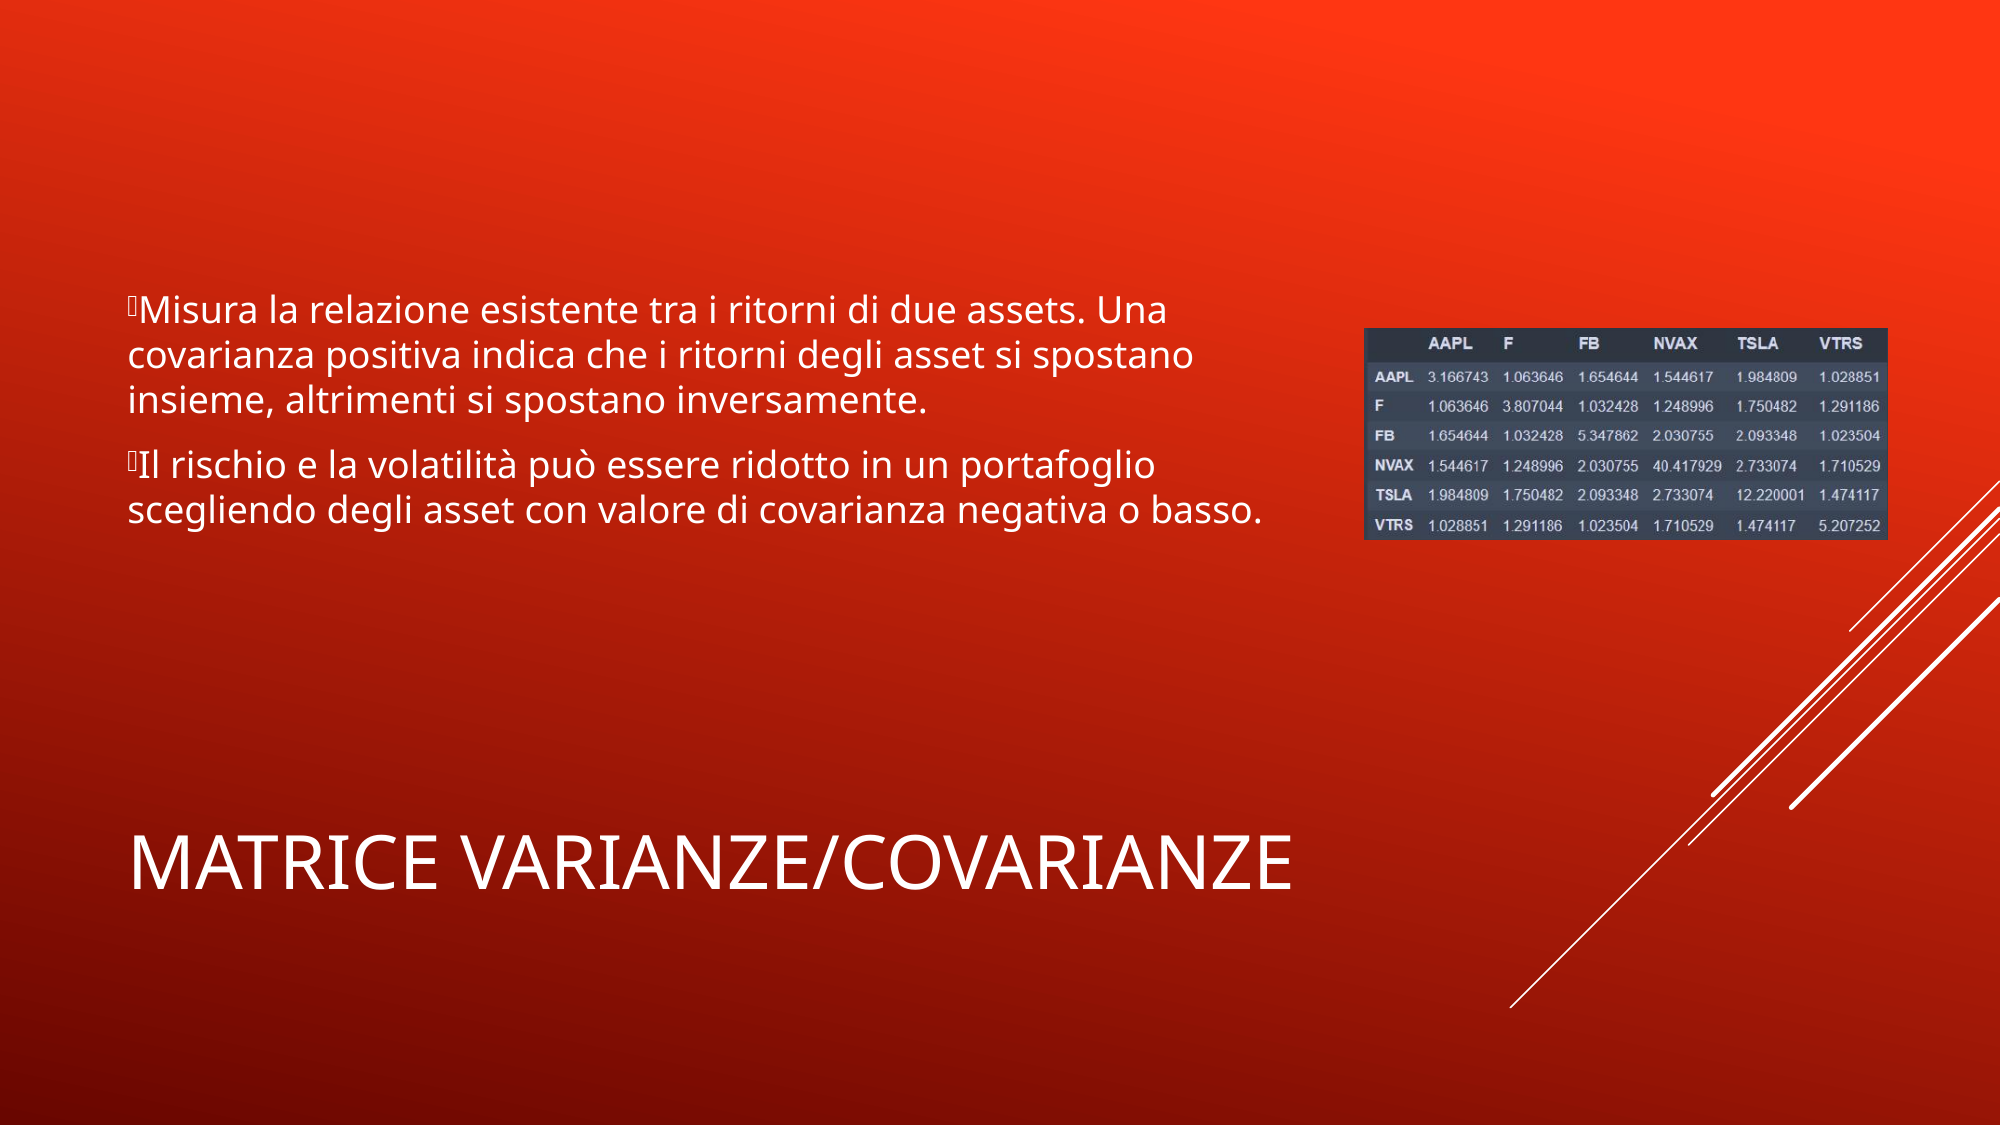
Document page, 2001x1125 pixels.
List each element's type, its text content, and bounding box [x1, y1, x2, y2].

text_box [1510, 1008, 2000, 1013]
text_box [1510, 480, 2000, 1008]
picture [1364, 328, 1888, 540]
text_box [0, 0, 2000, 1125]
title Matrice varianze/covarianze [112, 736, 1510, 984]
text_box Misura la relazione esistente tra i ritorni di due assets. Una covarianza positiva indica che i ritorni degli asset si spostano insieme, altrimenti si spostano inversamente. Il rischio e la volatilità può essere ridotto in un portafoglio scegliendo degli asset con valore di covarianza negativa o basso. [112, 112, 1294, 706]
